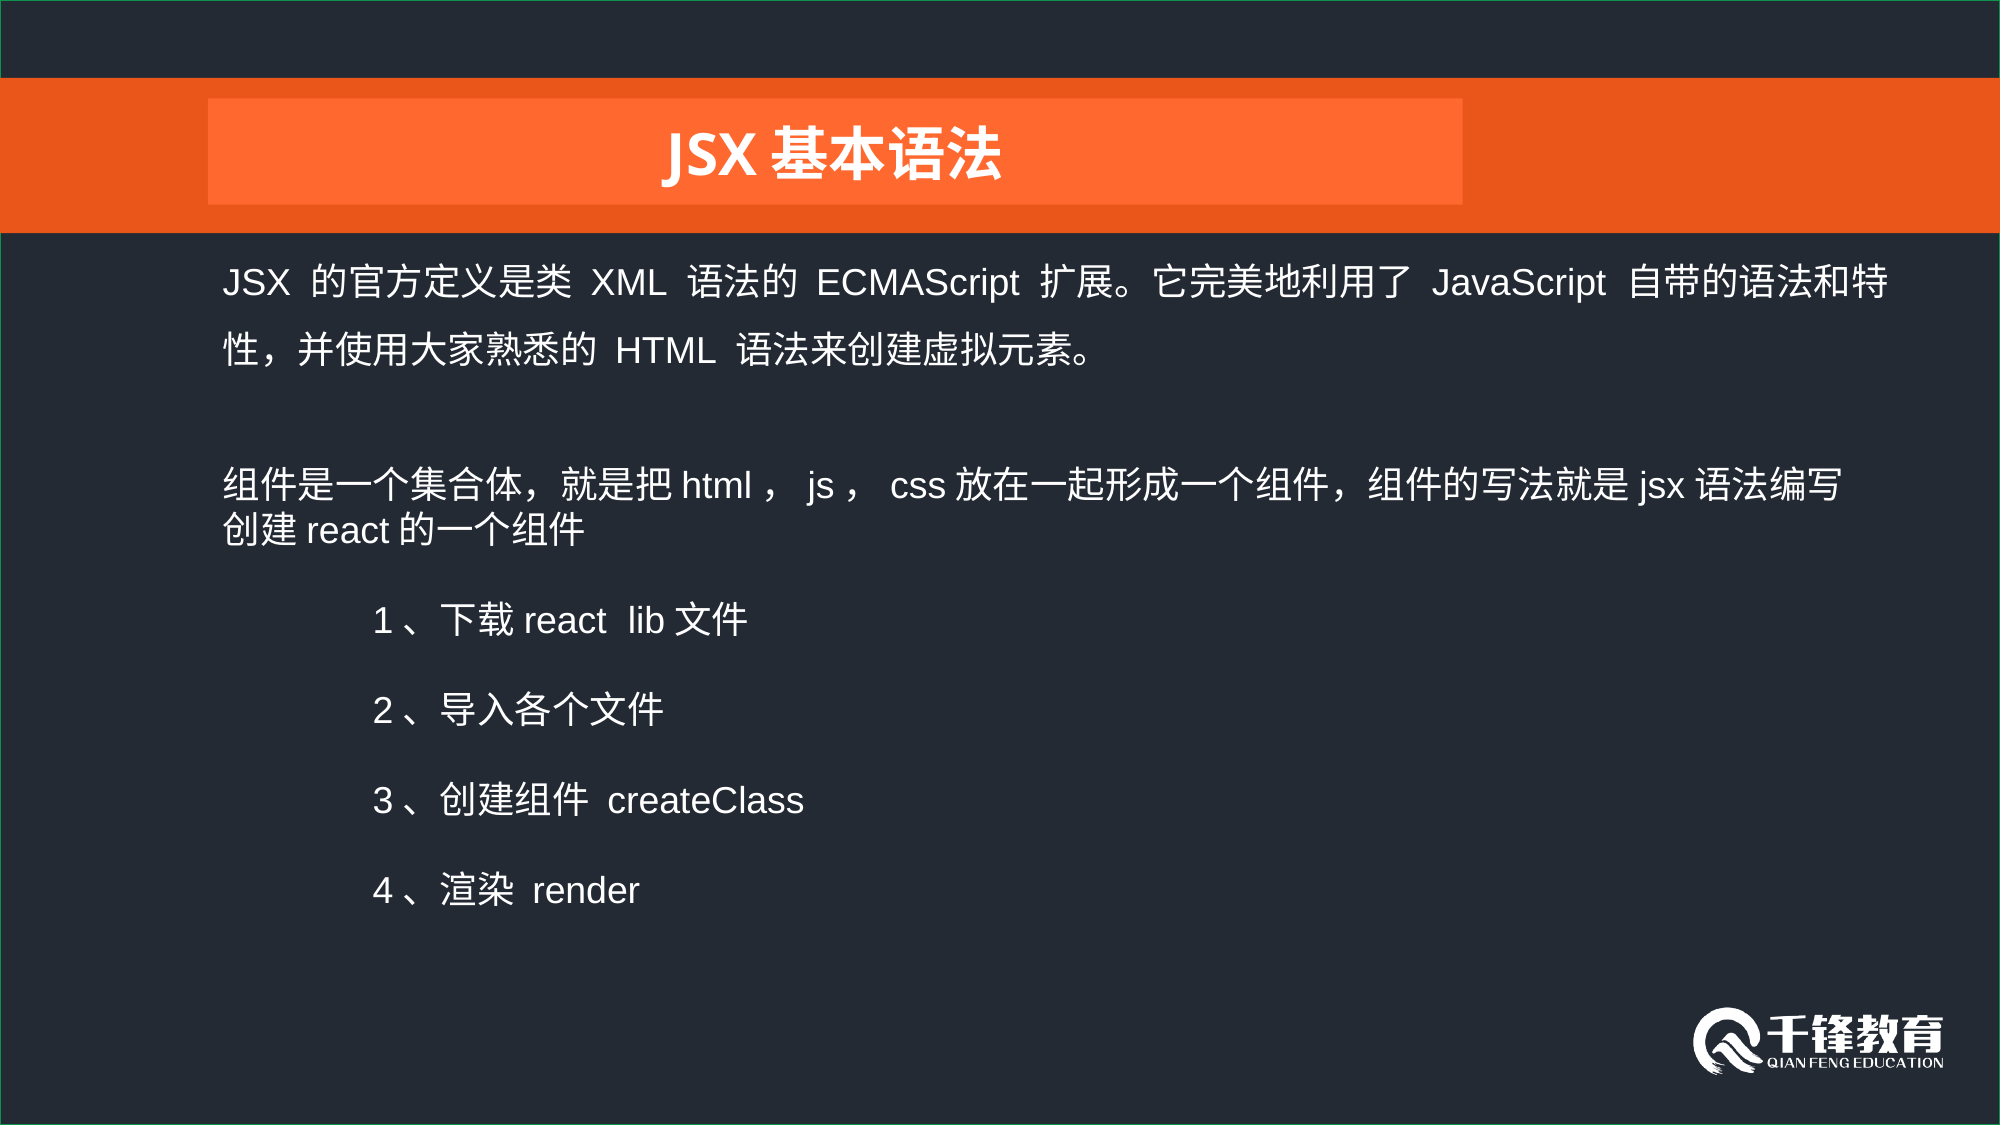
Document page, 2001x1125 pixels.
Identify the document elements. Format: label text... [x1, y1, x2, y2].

text_box JSX 的官方定义是类 XML 语法的 ECMAScript 扩展。它完美地利用了 JavaScript 自带的语法和特性，并使用大家熟悉的 HTML 语法来创建虚拟元素。 组件是一个集合体，就是把html，js，css放在一起形成一个组件，组件的写法就是jsx语法编写 创建react的一个组件 1、下载react lib文件 2、导入各个文件 3、创建组件 createClass 4、渲染 render [207, 228, 1932, 986]
picture [1691, 1002, 1948, 1080]
text_box [0, 234, 2000, 1125]
text_box [0, 77, 2000, 234]
text_box [0, 0, 2000, 77]
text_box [207, 98, 1463, 205]
